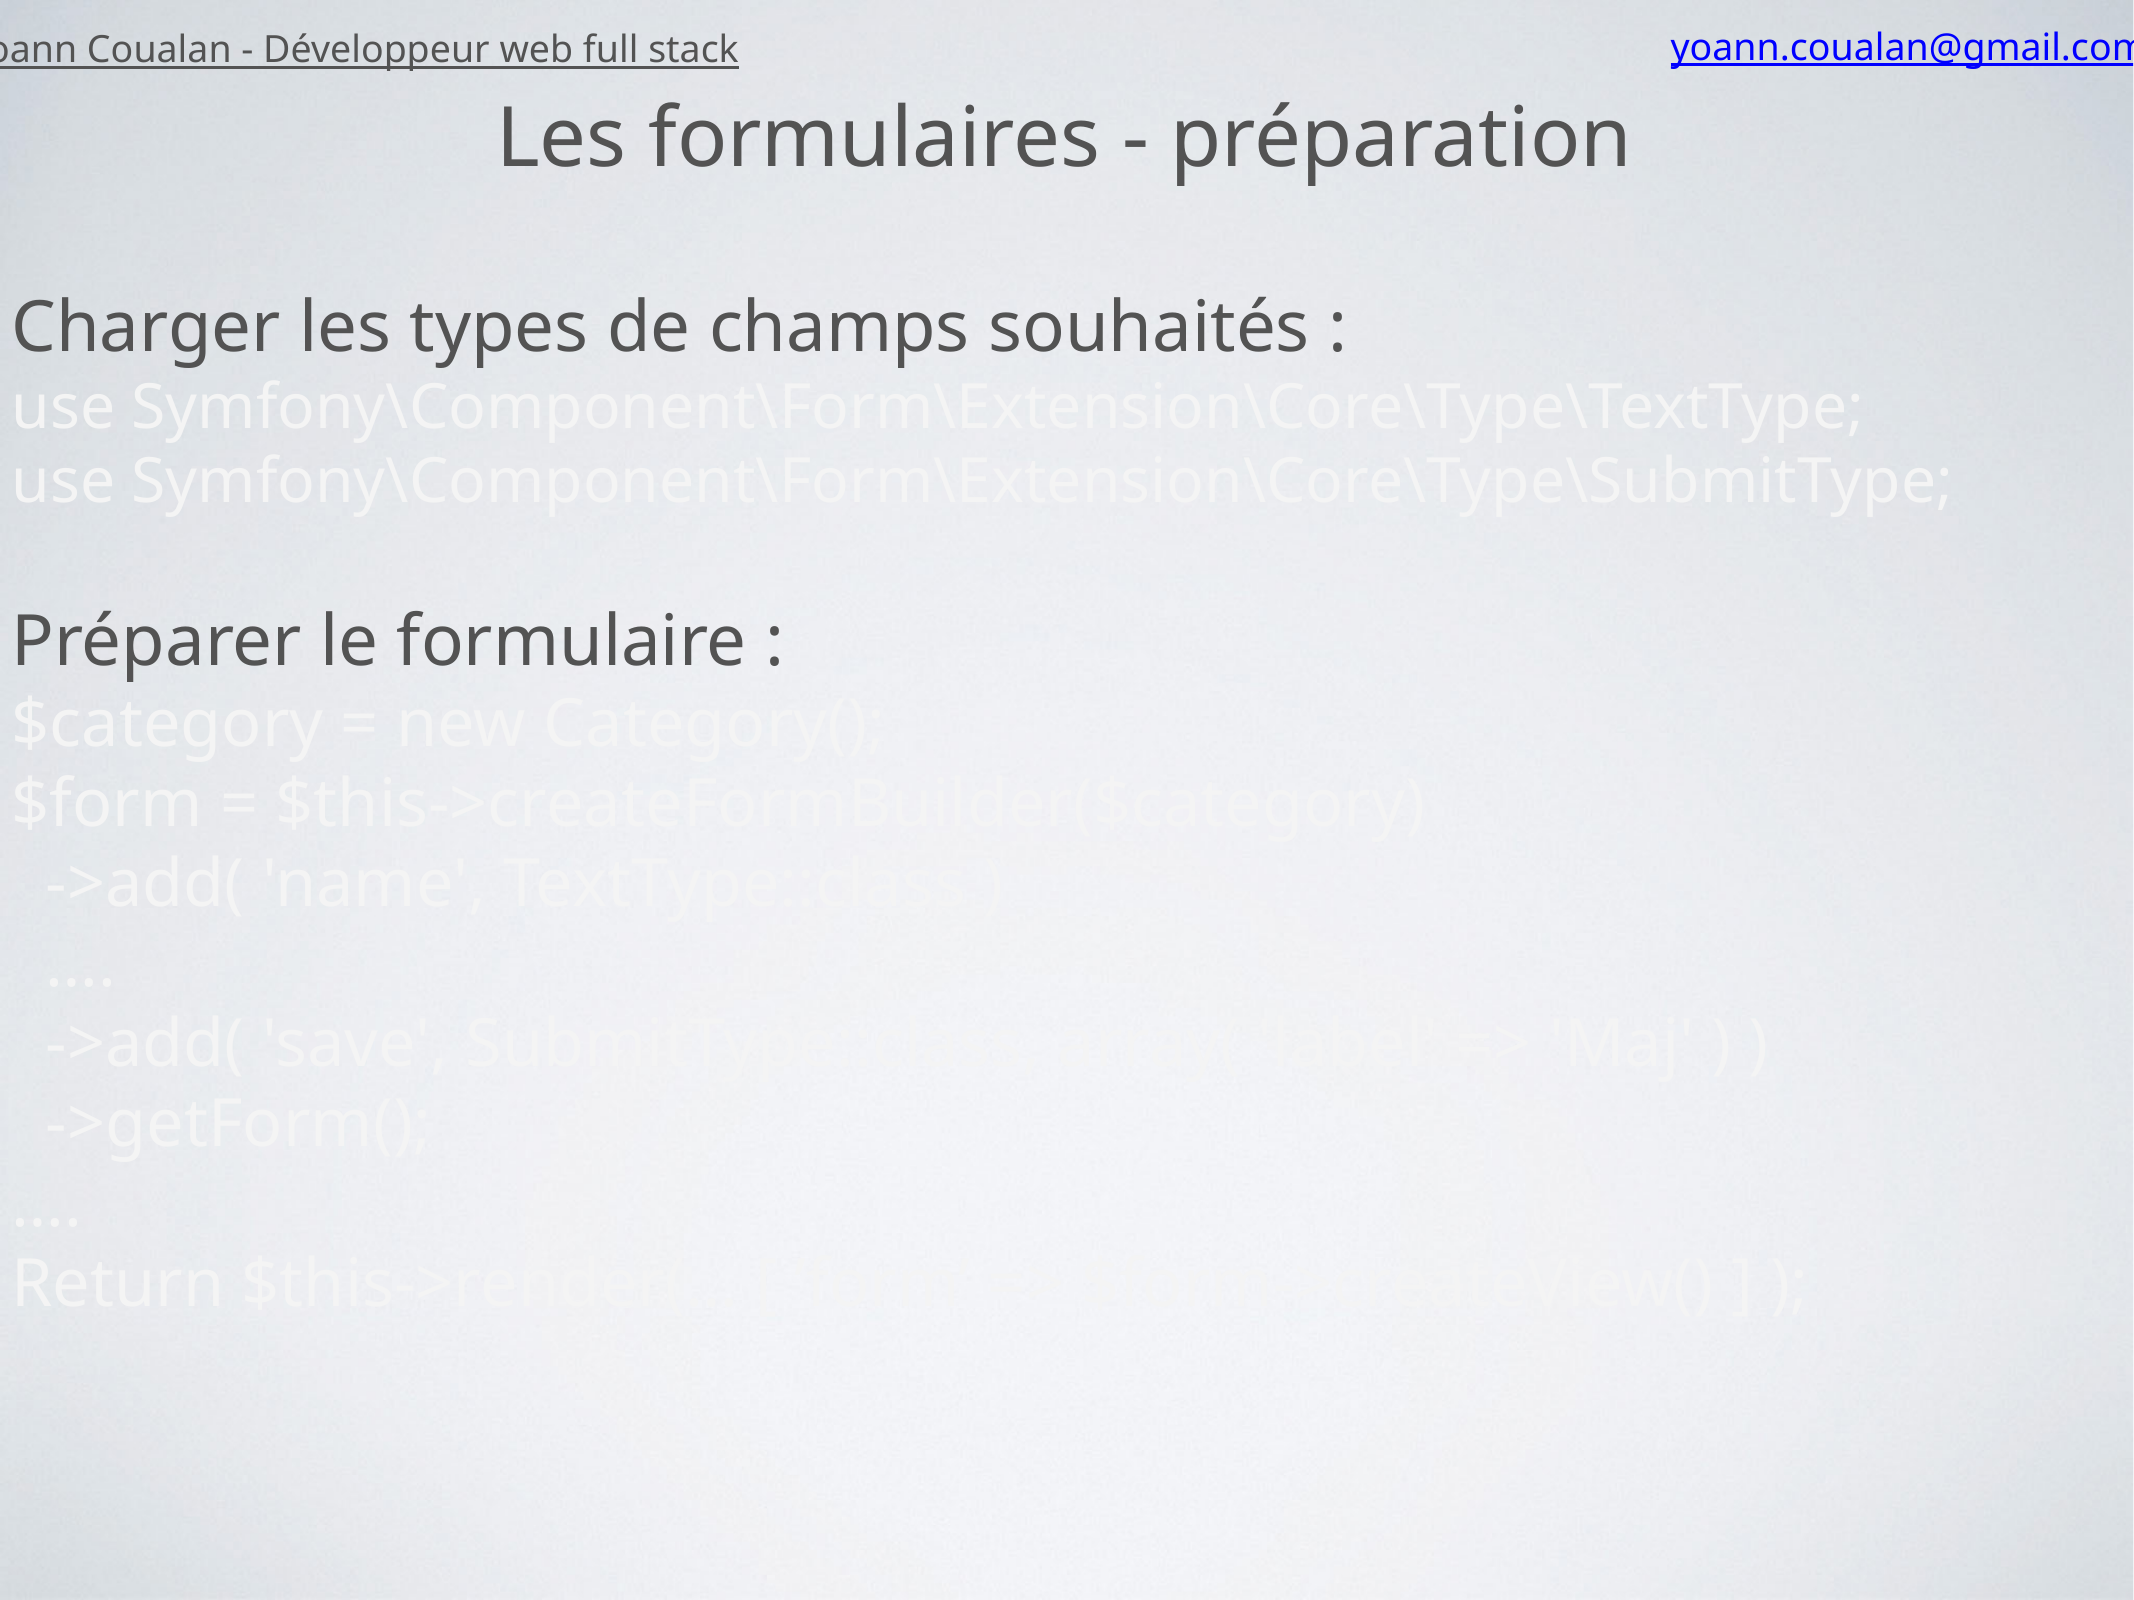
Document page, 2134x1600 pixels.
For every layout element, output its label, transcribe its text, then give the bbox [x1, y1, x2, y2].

text_box Yoann Coualan - Développeur web full stack [0, 17, 748, 79]
text_box Les formulaires - préparation [488, 75, 1642, 192]
text_box yoann.coualan@gmail.com [1662, 14, 2134, 82]
text_box Charger les types de champs souhaités : use Symfony\Component\Form\Extension\Core\Type\TextType; use Symfony\Component\Form\Extension\Core\Type\SubmitType; Préparer le formulaire : $category = new Category(); $form = $this->createFormBuilder($category) ->add( 'name', TextType::class ) …. ->add( 'save', SubmitType::class, array( 'label' => 'Maj' ) ) ->getForm(); …. Return $this->render(… [ ’form’ => $form->createView() ] ); [3, 272, 2134, 1328]
picture [0, 0, 2134, 1600]
